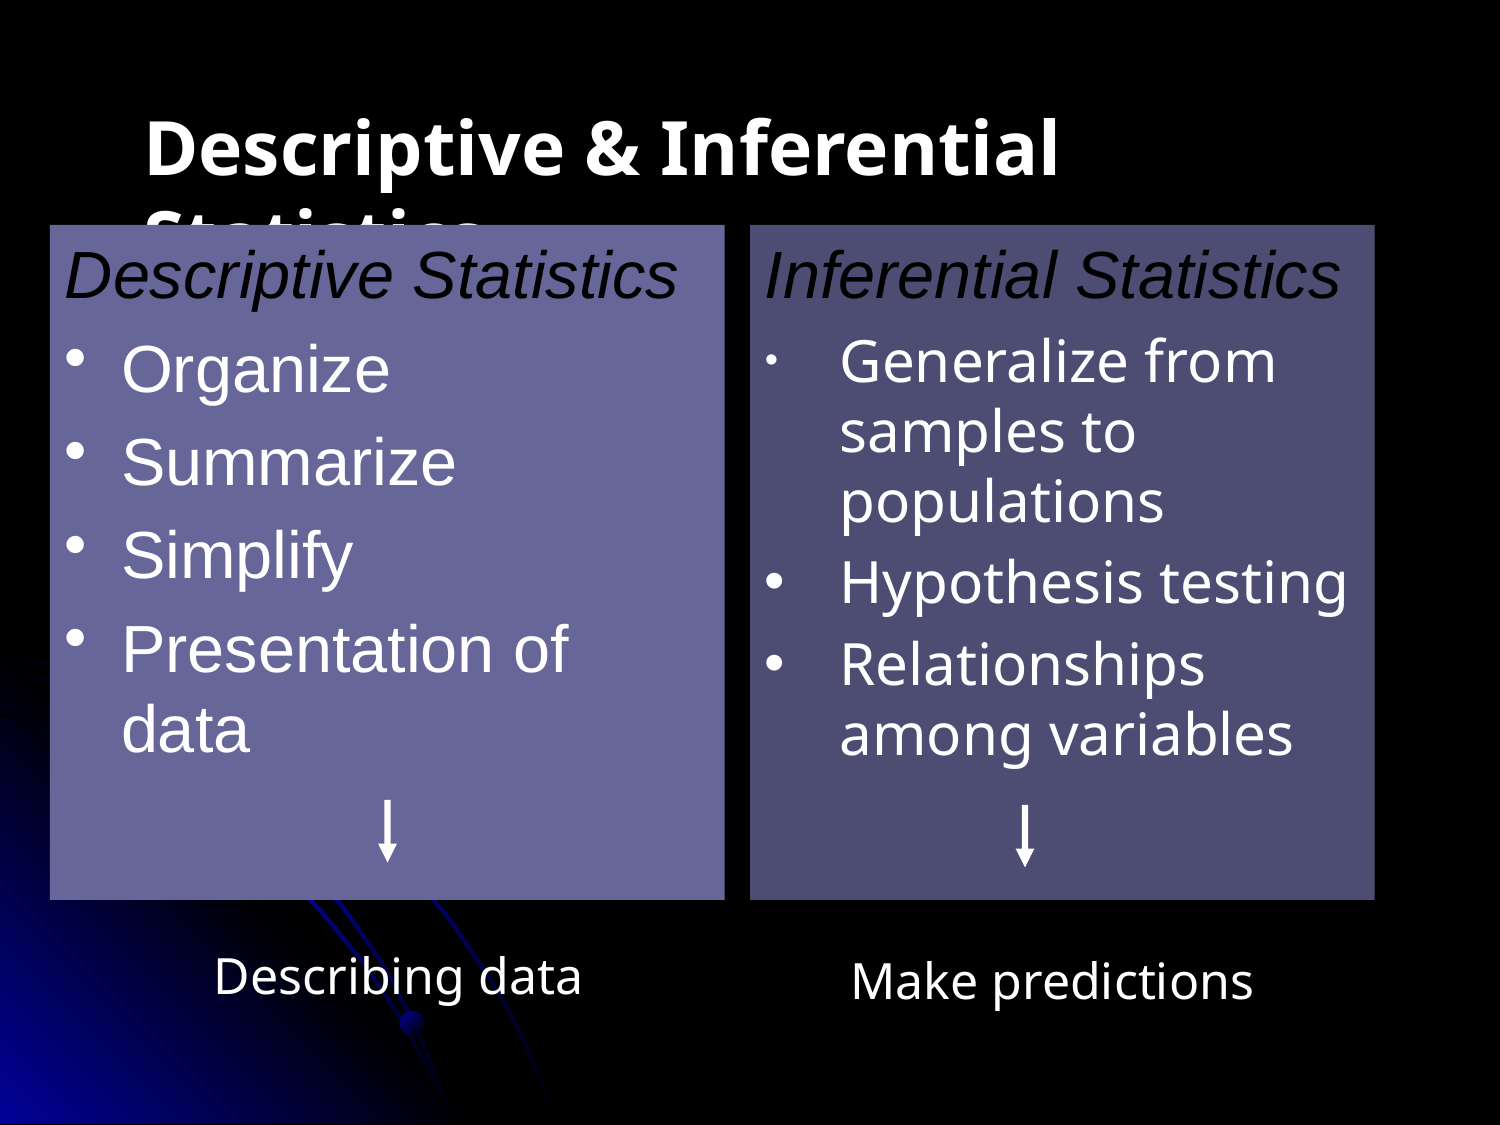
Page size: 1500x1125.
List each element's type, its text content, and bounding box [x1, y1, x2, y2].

text_box Descriptive & Inferential Statistics [128, 93, 1367, 288]
text_box Descriptive Statistics Organize Summarize Simplify Presentation of data [49, 224, 725, 900]
text_box [1018, 804, 1032, 868]
text_box Make predictions [835, 942, 1270, 1078]
text_box Describing data [199, 937, 599, 1013]
text_box [381, 799, 394, 863]
text_box Inferential Statistics Generalize from samples to populations Hypothesis testing Relationships among variables [750, 224, 1375, 900]
